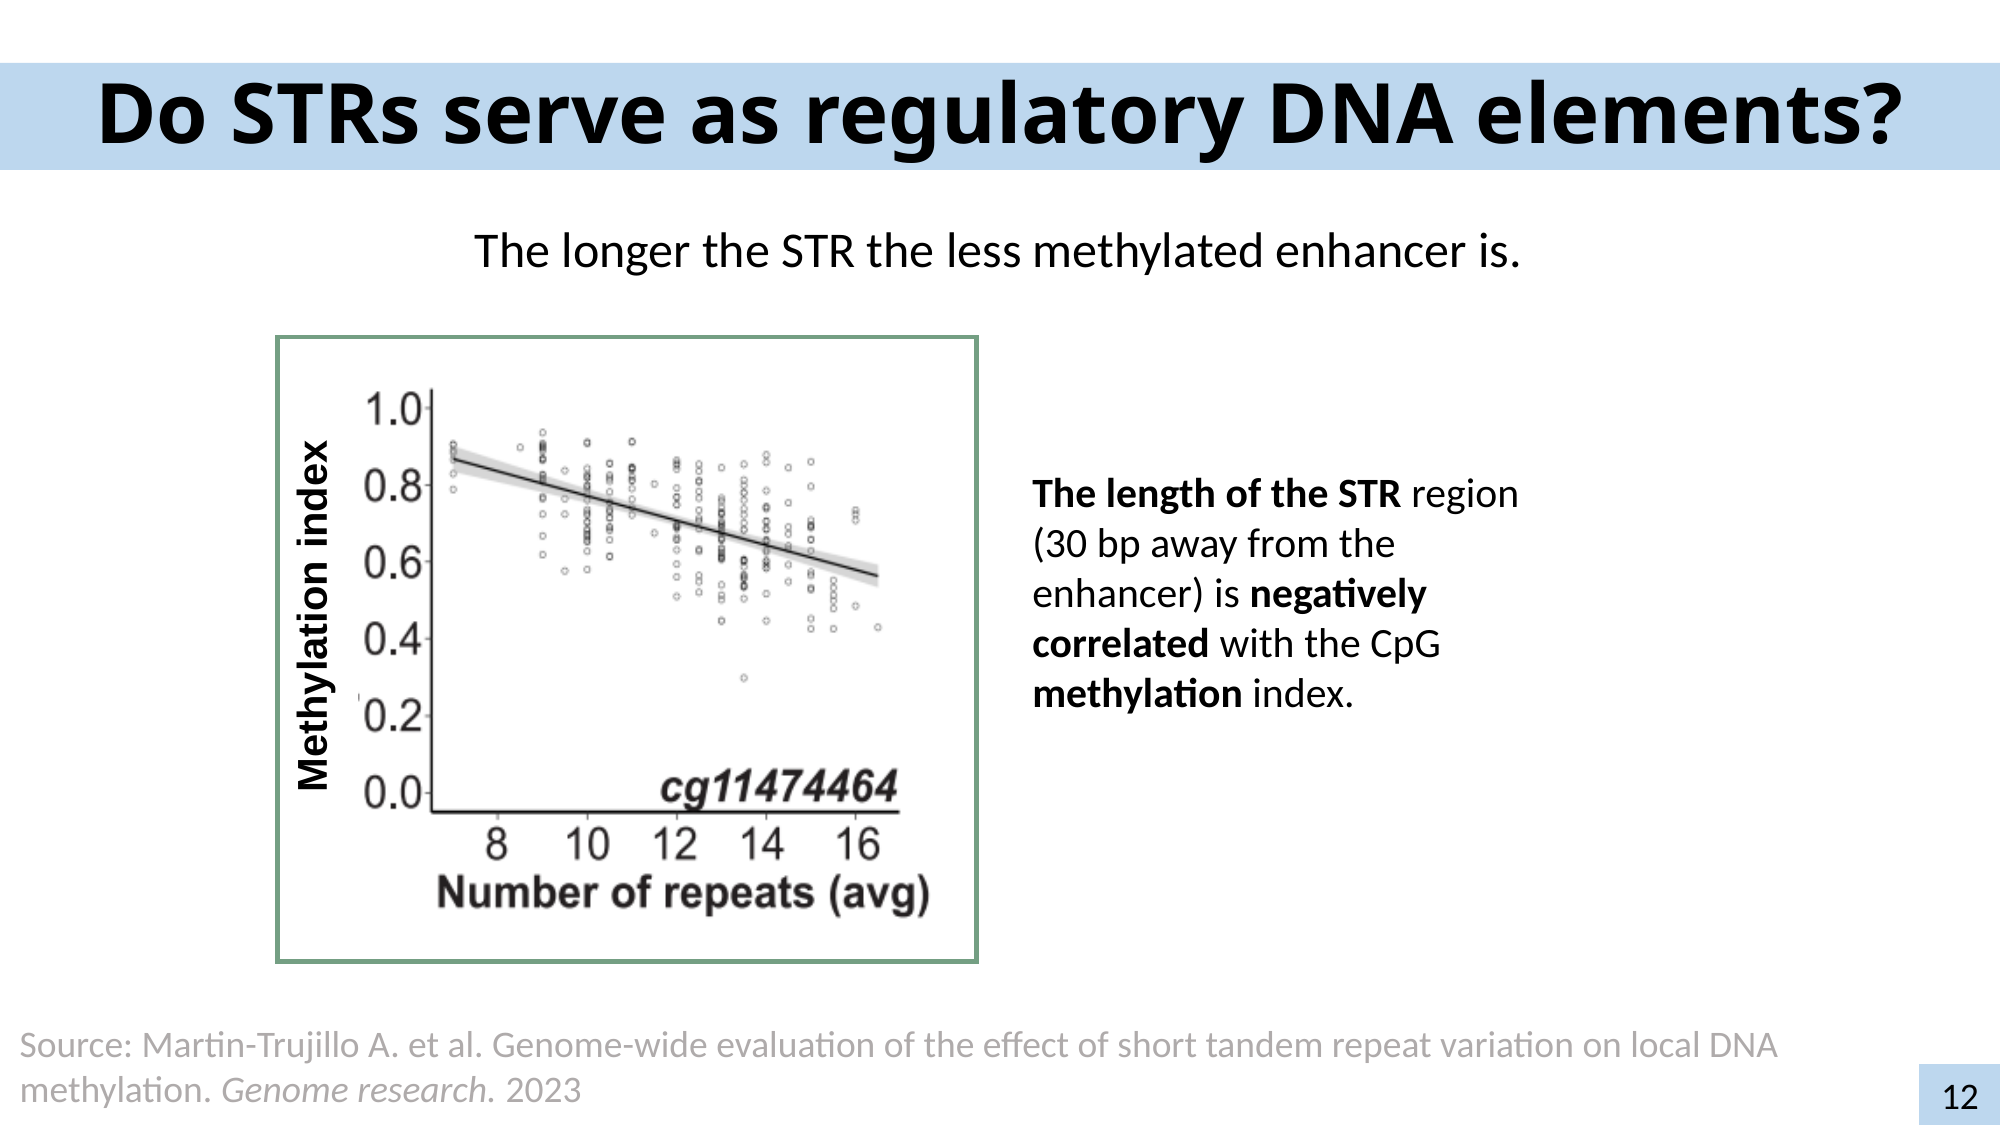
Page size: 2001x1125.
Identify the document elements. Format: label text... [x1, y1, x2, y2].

title Do STRs serve as regulatory DNA elements? [0, 62, 2000, 170]
text_box The length of the STR region (30 bp away from the enhancer) is negatively correlated with the CpG methylation index. [1017, 458, 1579, 724]
text_box The longer the STR the less methylated enhancer is. [52, 209, 1945, 285]
text_box Source: Martin-Trujillo A. et al. Genome-wide evaluation of the effect of short tandem repeat variation on local DNA methylation. Genome research. 2023 [4, 1013, 2000, 1118]
text_box 12 [1919, 1064, 2000, 1125]
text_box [277, 337, 1004, 962]
